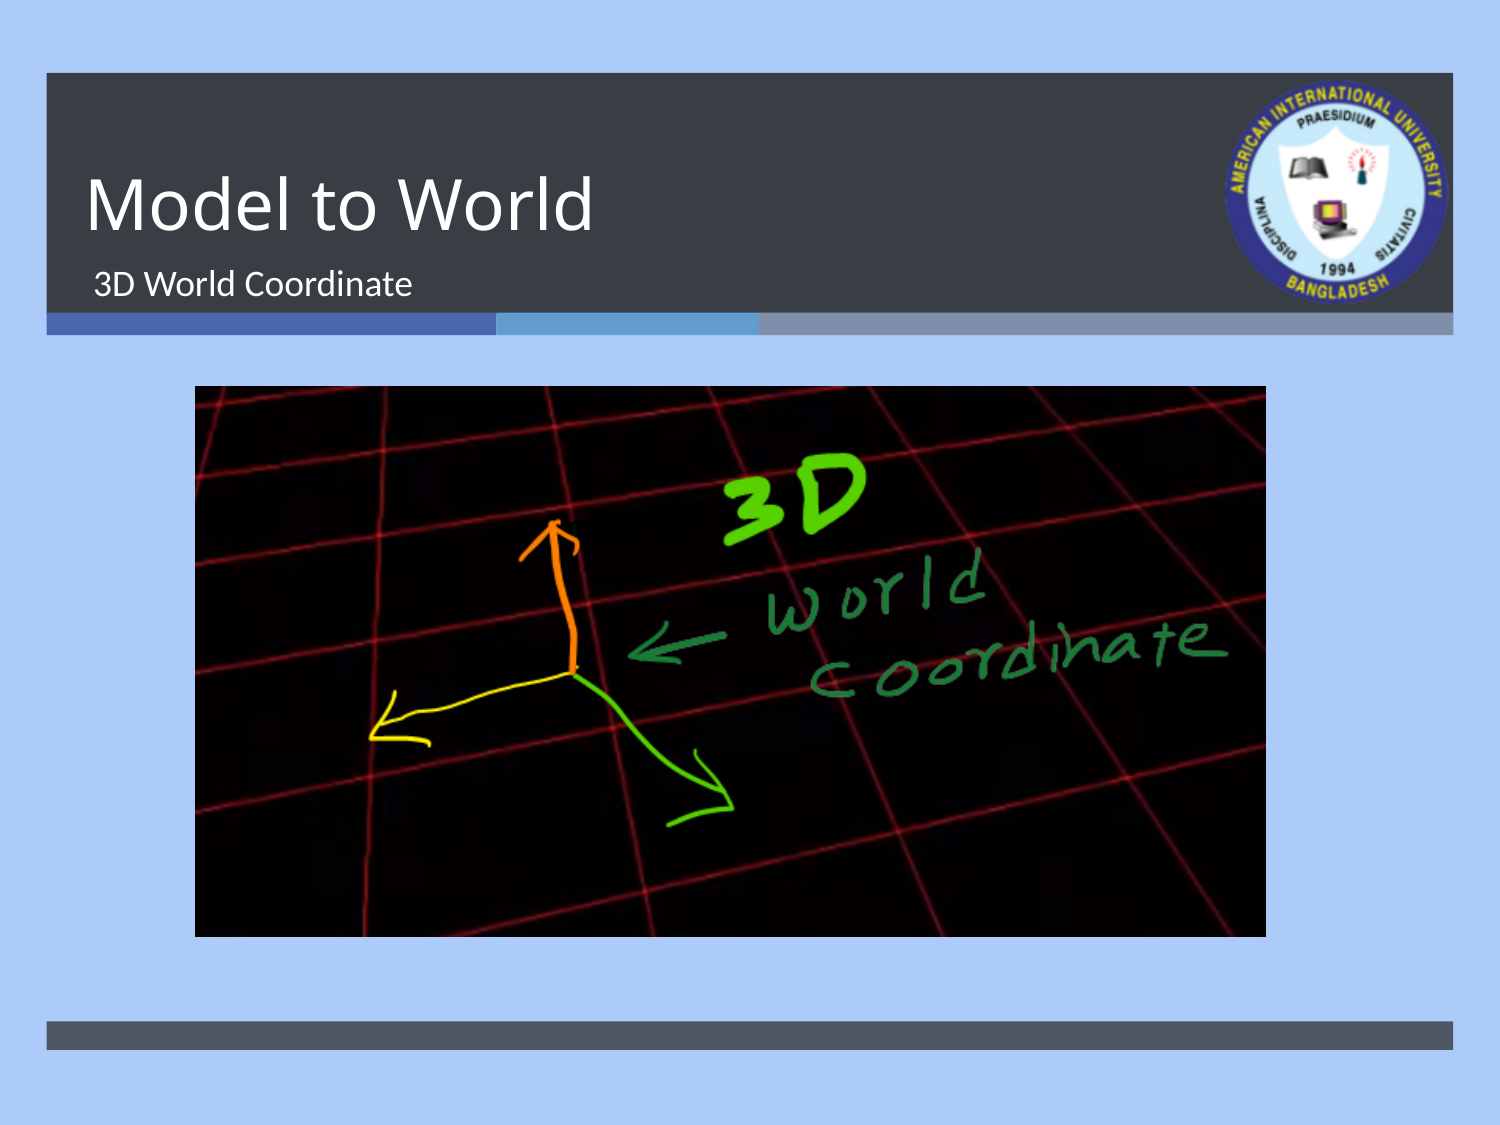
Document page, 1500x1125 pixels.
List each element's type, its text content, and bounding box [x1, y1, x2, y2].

subtitle 3D World Coordinate [78, 251, 1351, 331]
picture [194, 386, 1267, 938]
picture [1351, 75, 1454, 310]
title Model to World [69, 73, 1351, 253]
